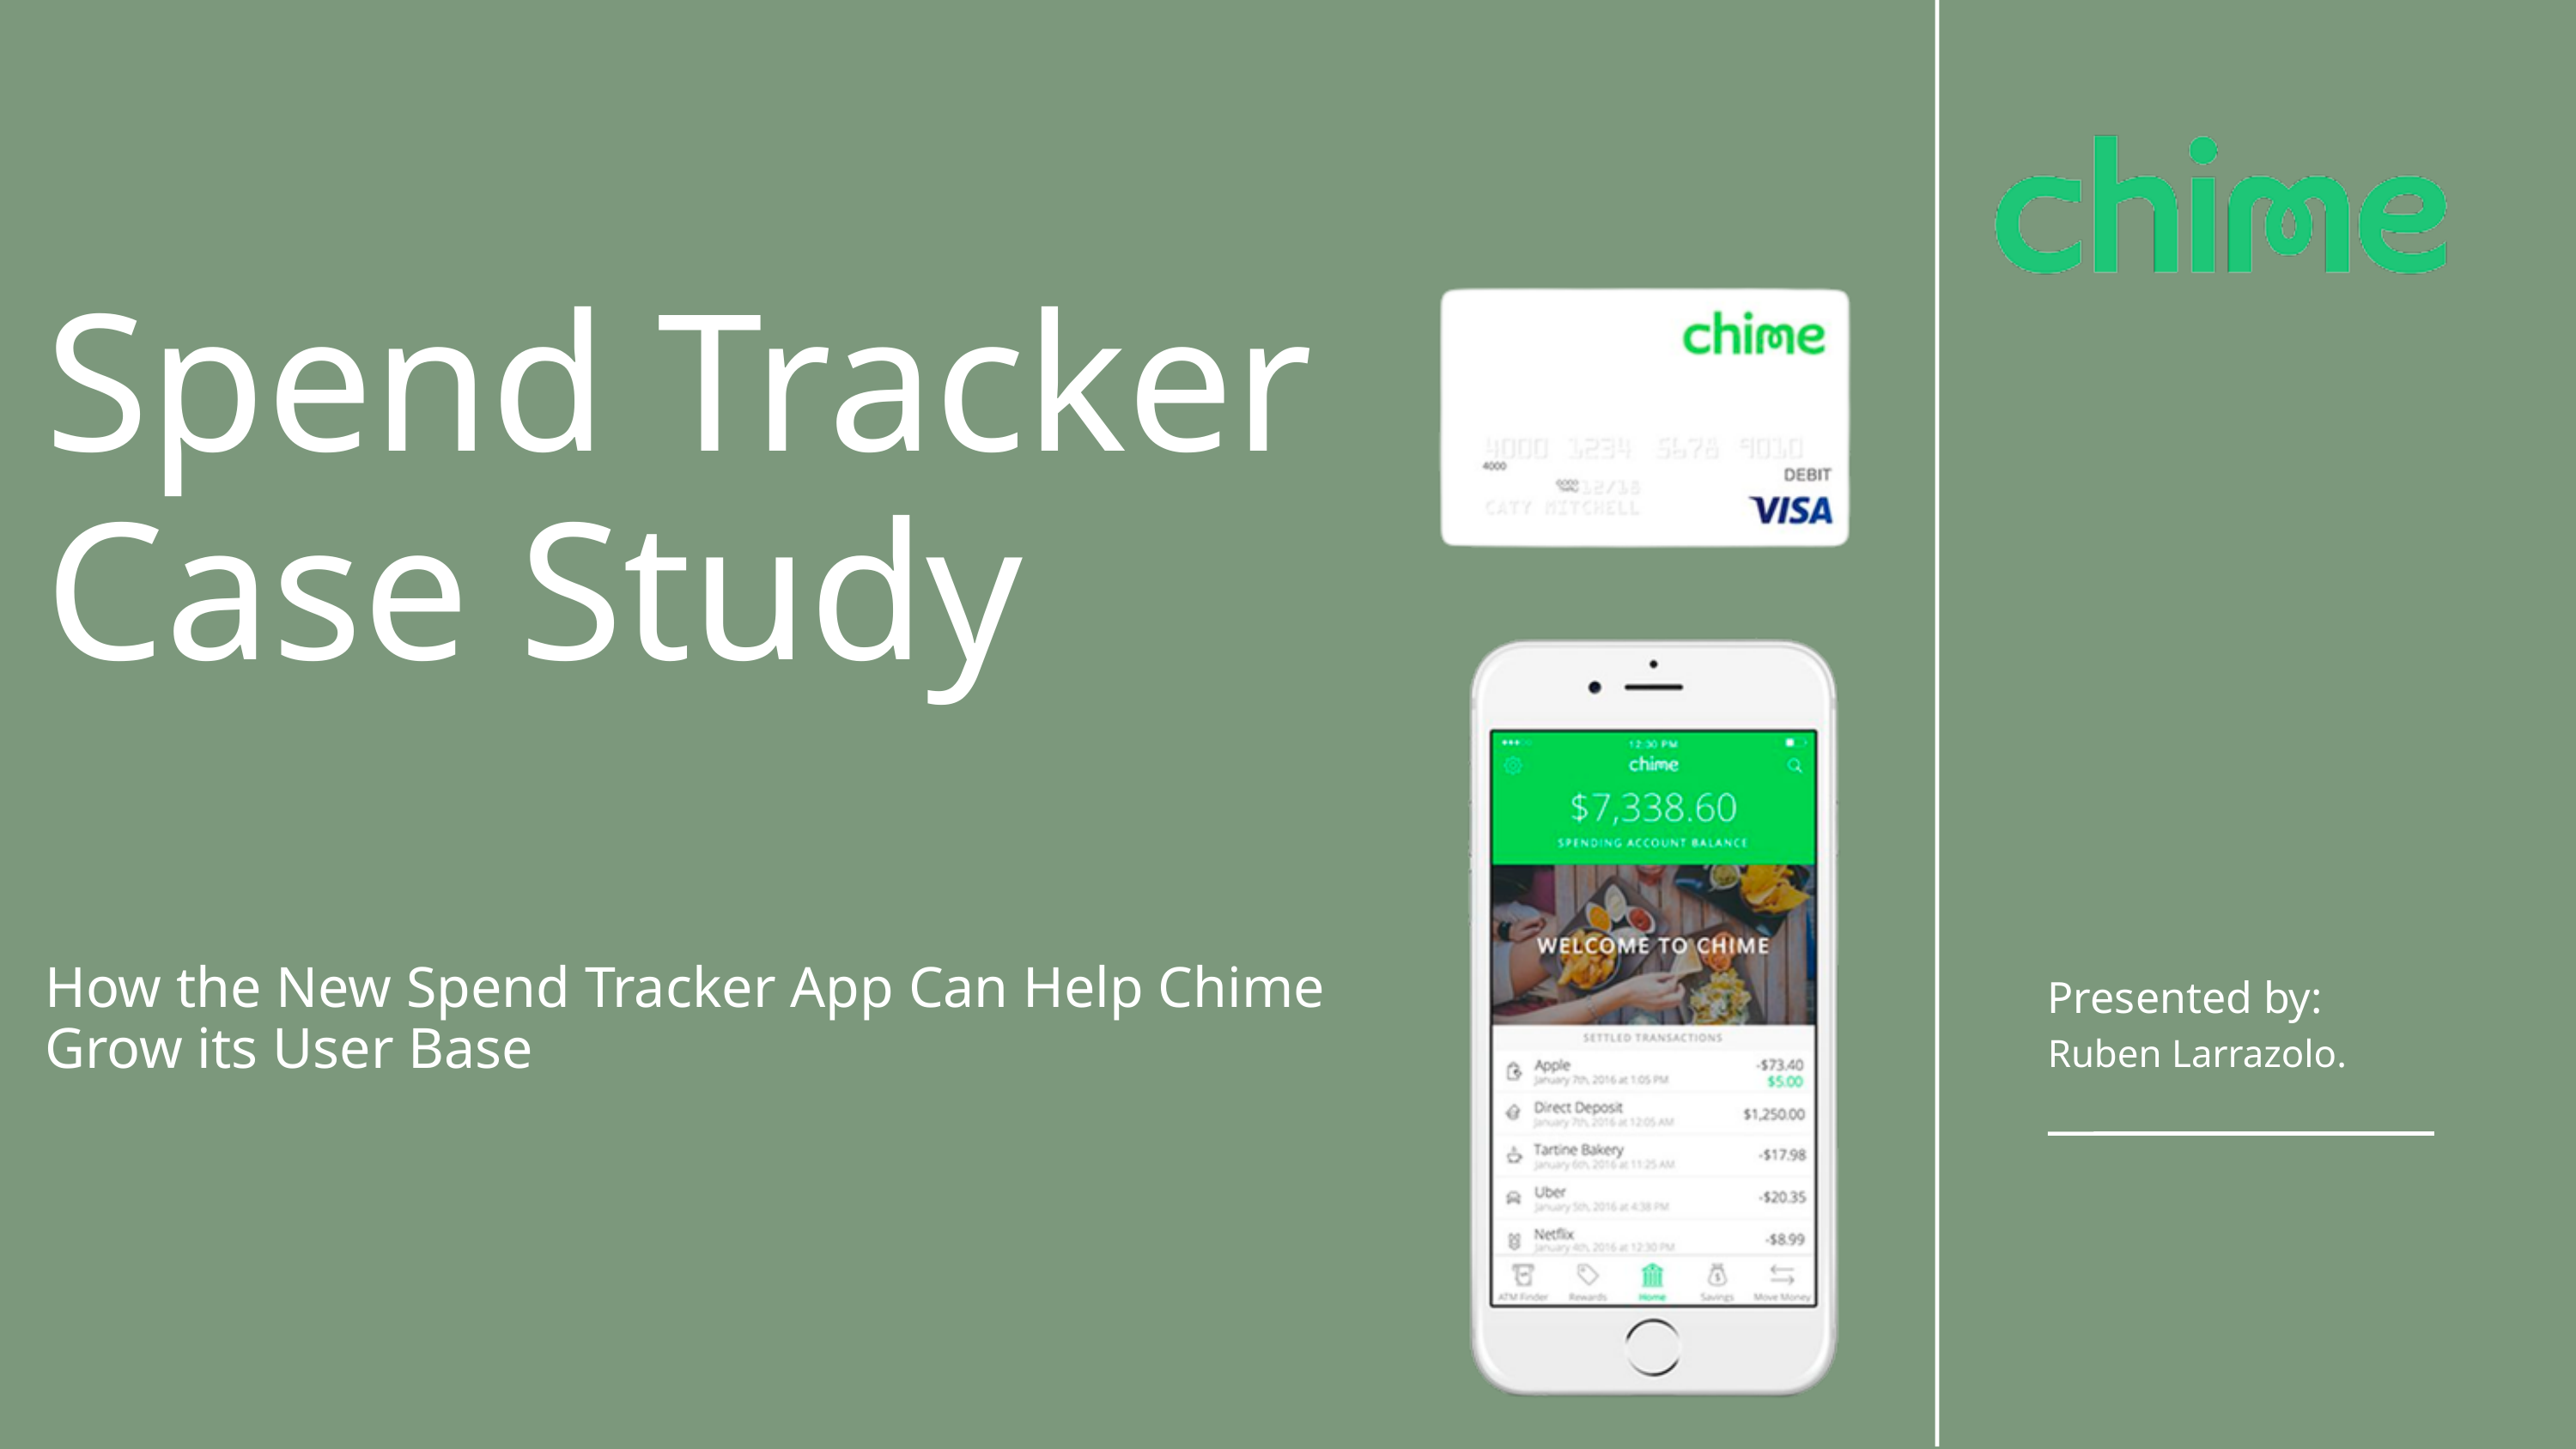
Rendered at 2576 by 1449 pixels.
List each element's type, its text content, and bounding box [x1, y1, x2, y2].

text_box [1935, 62, 2508, 349]
text_box Presented by: Ruben Larrazolo. [2047, 961, 2475, 1075]
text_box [45, 287, 1440, 1148]
text_box [1439, 609, 2330, 1442]
text_box [994, 0, 1885, 802]
